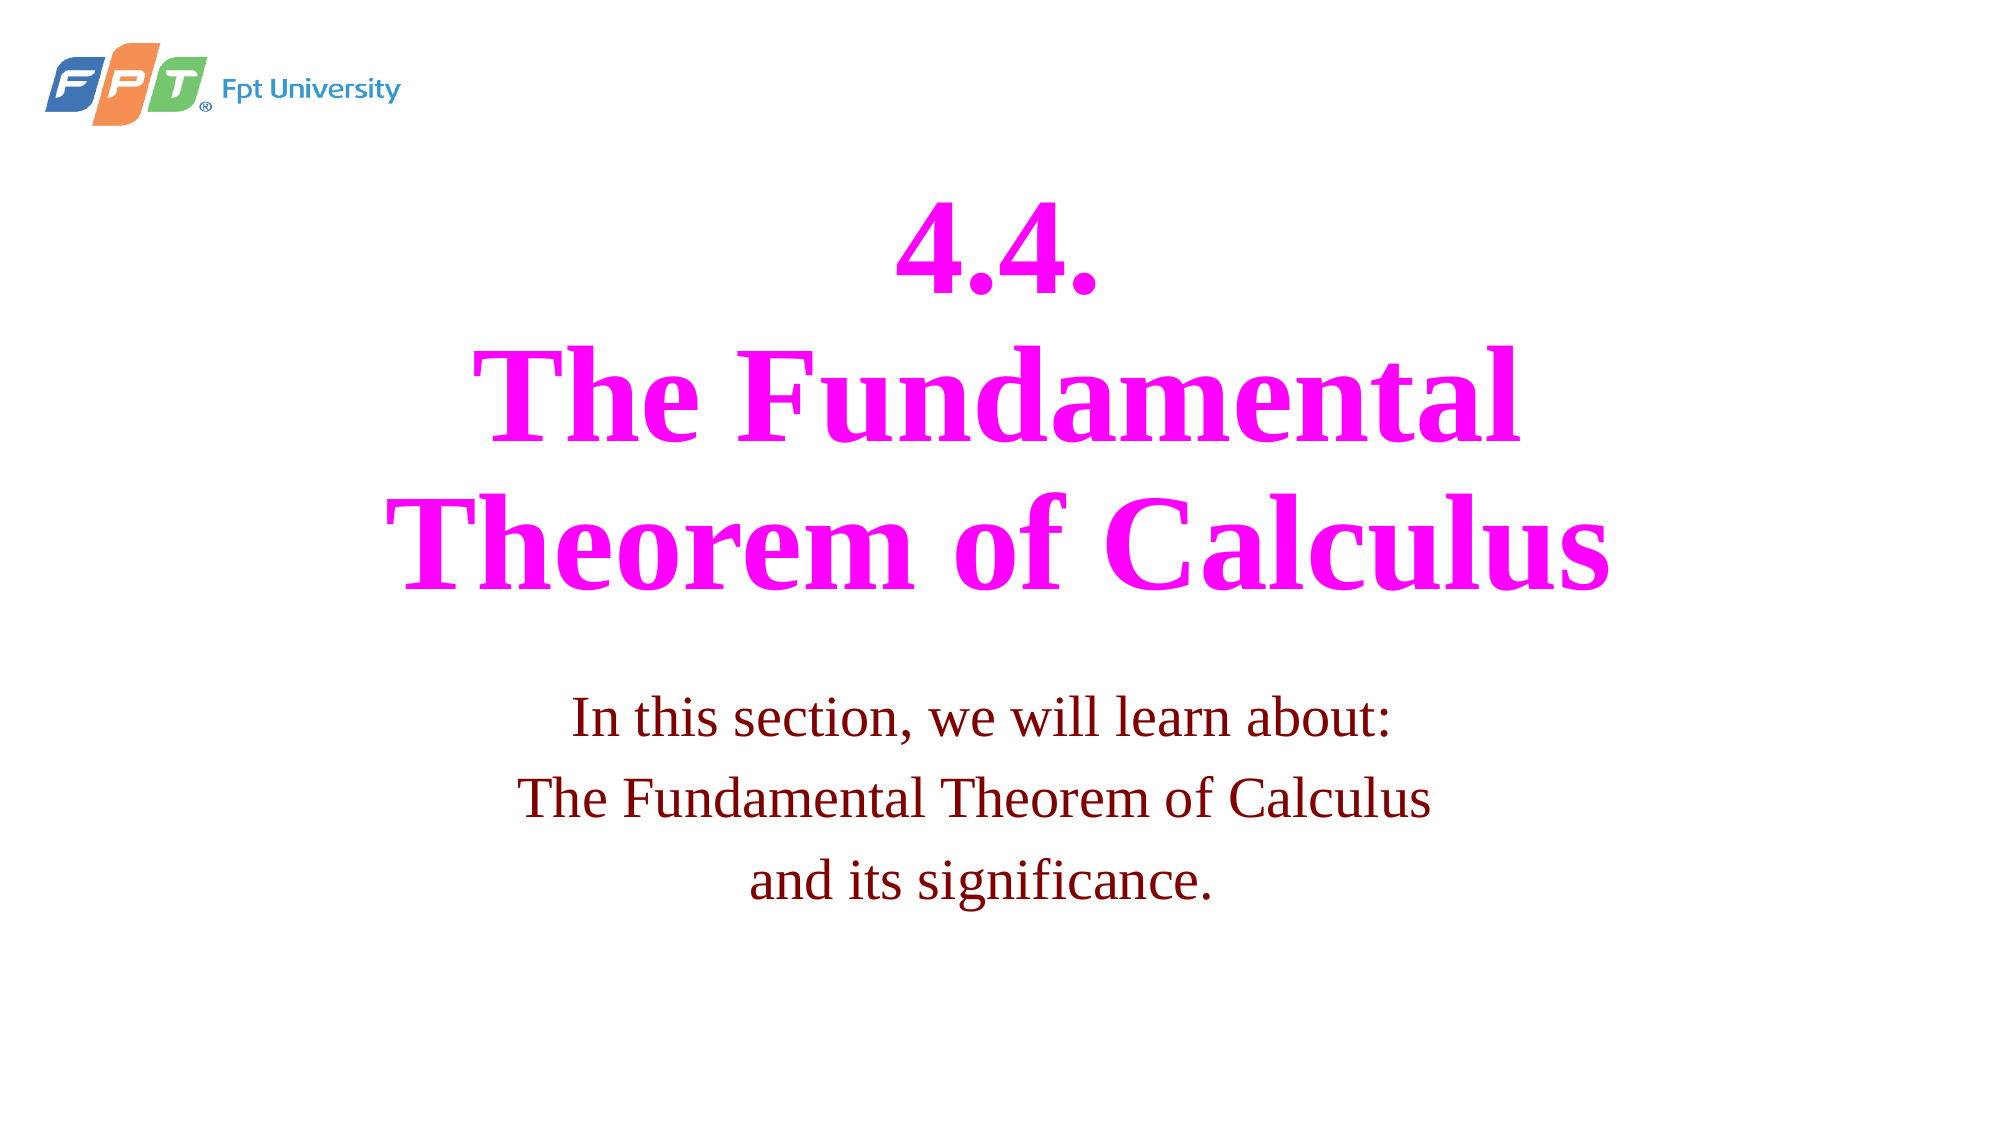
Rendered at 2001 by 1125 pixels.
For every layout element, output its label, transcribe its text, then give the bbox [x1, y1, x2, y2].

title 4.4. The Fundamental Theorem of Calculus [175, 49, 1822, 745]
title THE MIDPOINT RULE [0, 0, 434, 162]
text_box In this section, we will learn about: The Fundamental Theorem of Calculus and its significance. [371, 670, 1594, 919]
